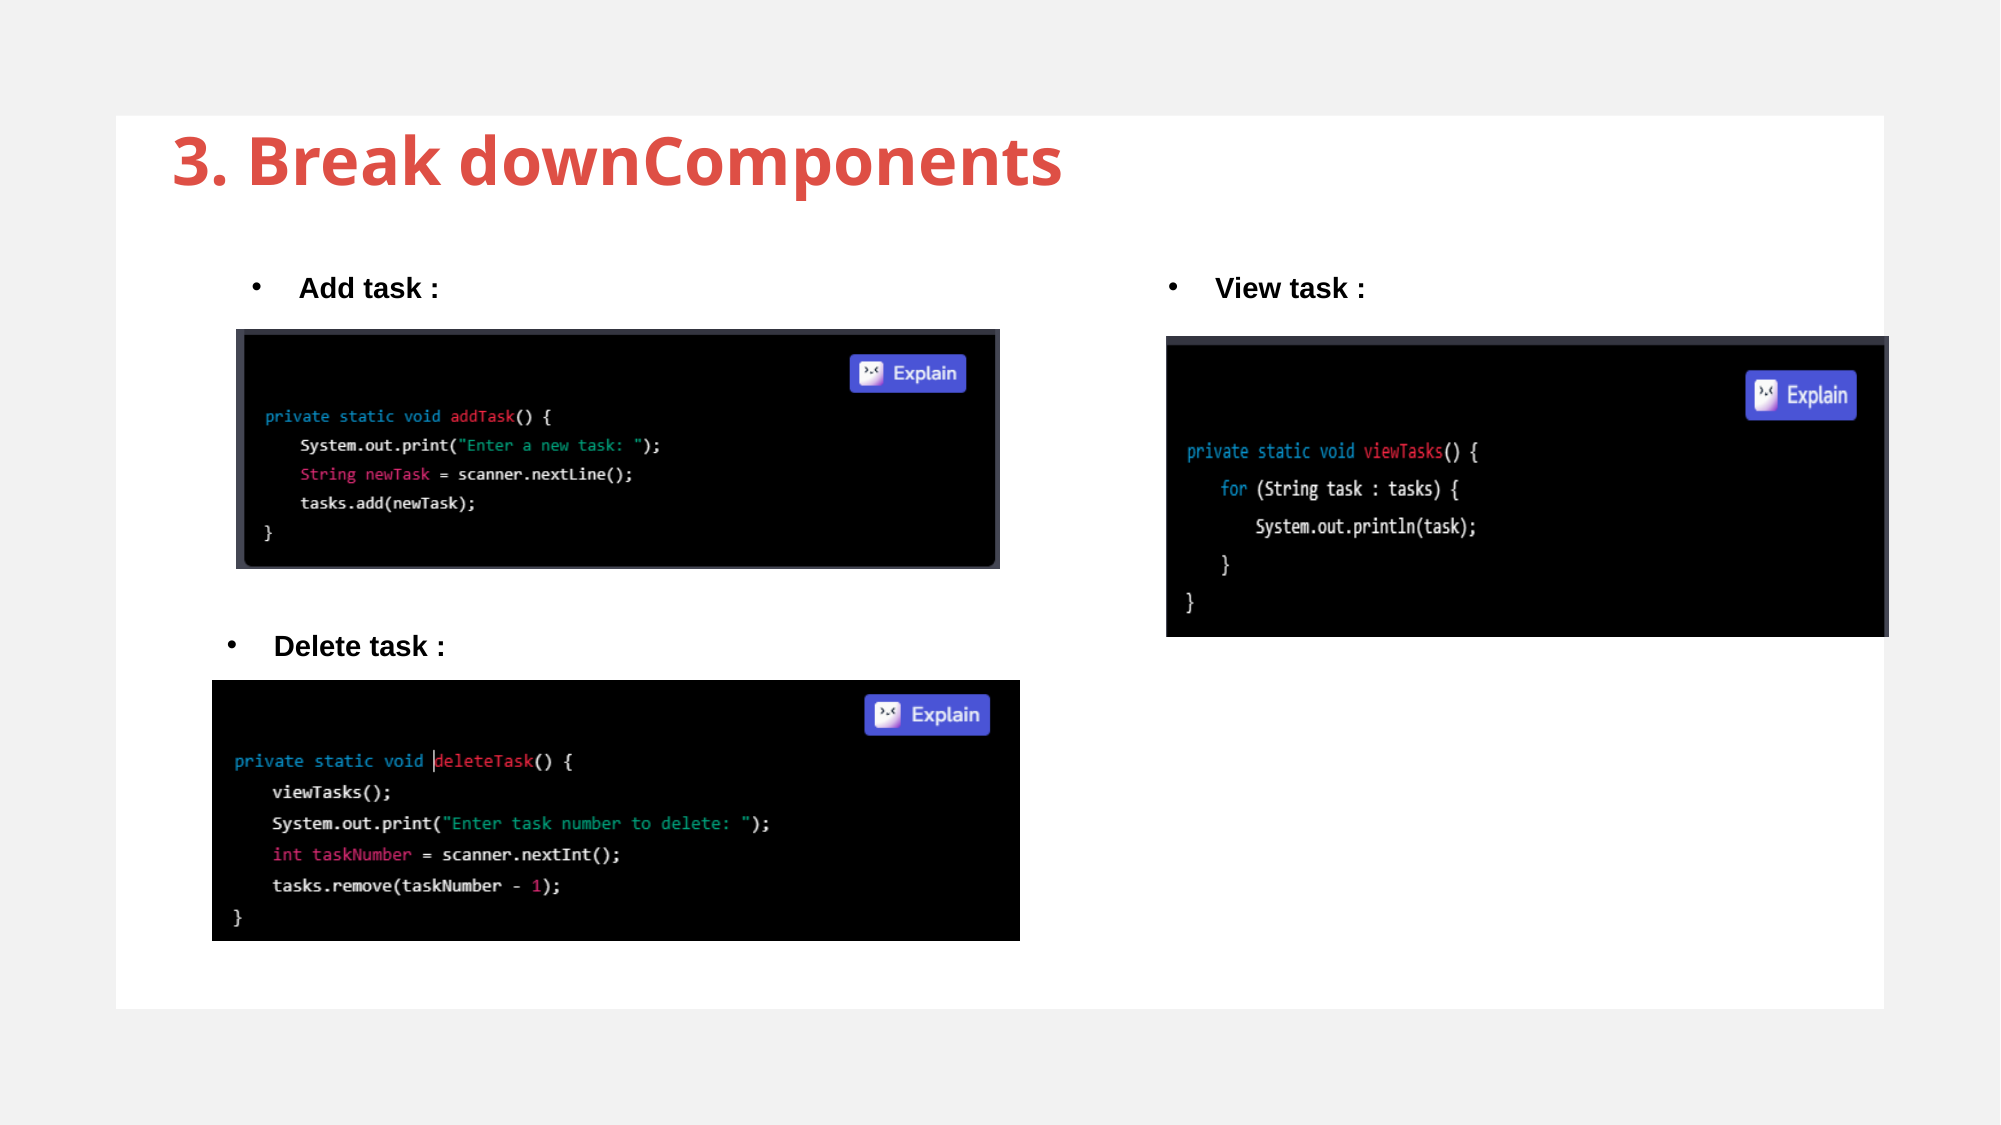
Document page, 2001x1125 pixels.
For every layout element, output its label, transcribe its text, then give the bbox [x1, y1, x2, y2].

text_box Add task : [236, 261, 498, 312]
picture [1166, 336, 1889, 638]
picture [211, 680, 1021, 942]
picture [236, 329, 1001, 569]
text_box View task : [1153, 261, 1415, 312]
list 3. Break downComponents [120, 120, 1167, 337]
text_box Delete task : [212, 619, 619, 678]
